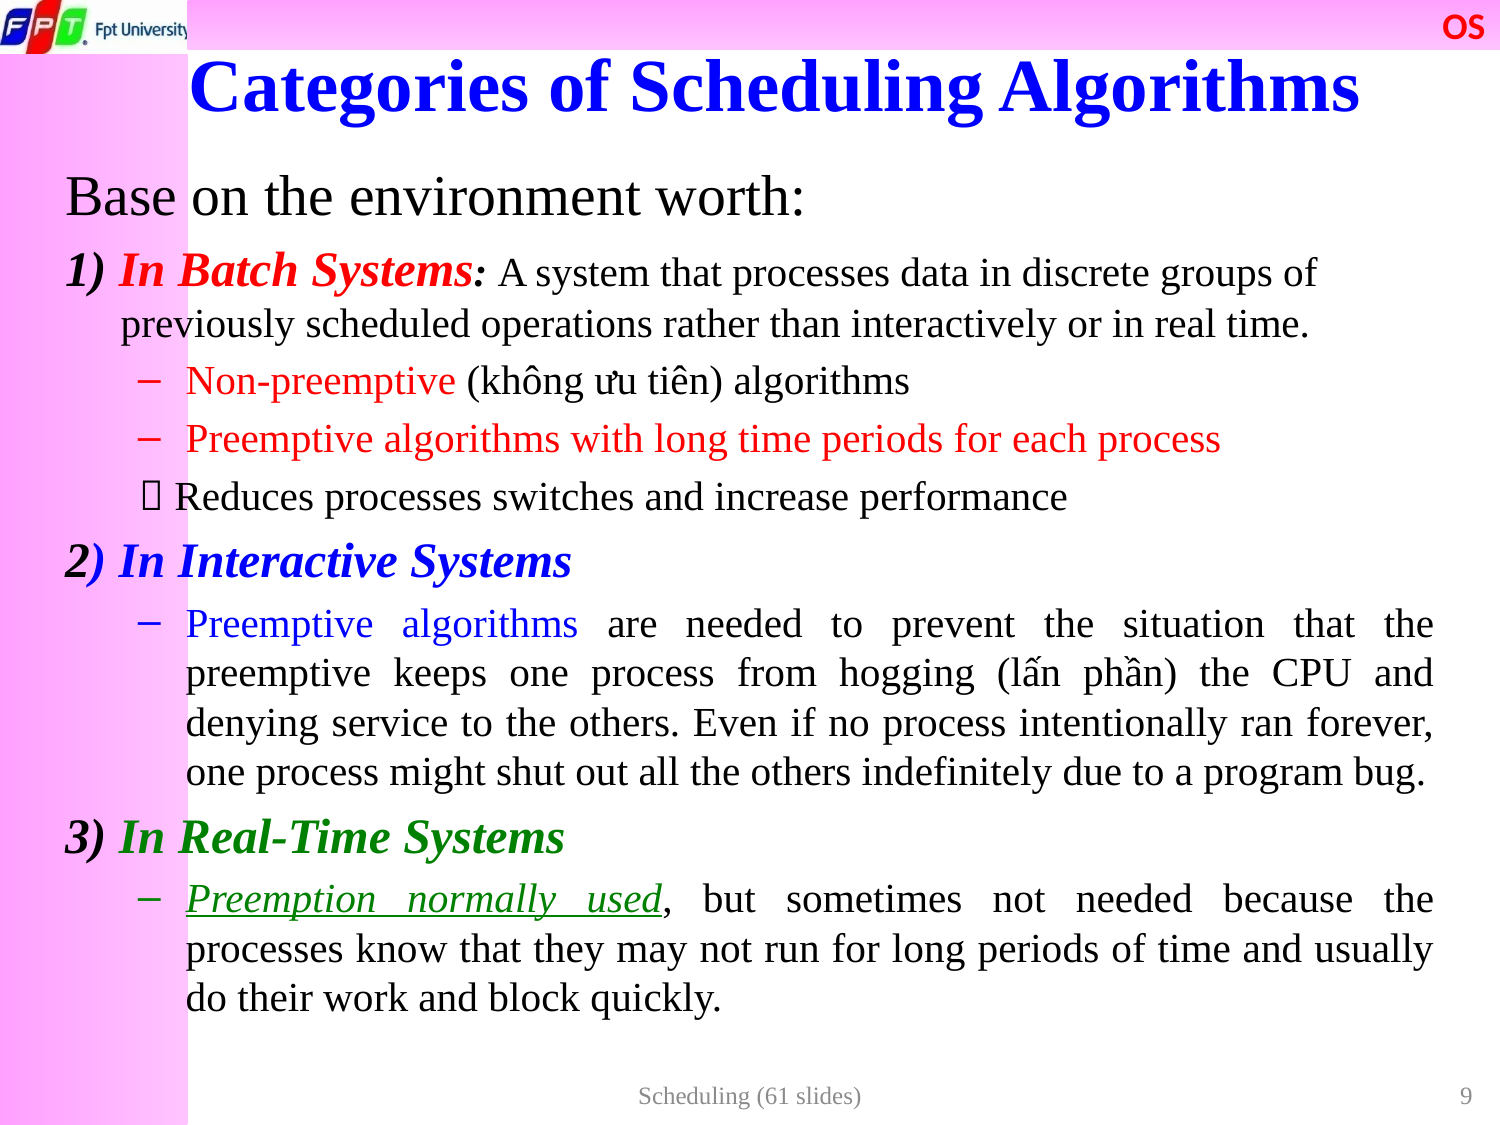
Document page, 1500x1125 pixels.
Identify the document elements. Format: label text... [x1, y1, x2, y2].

footer Scheduling (61 slides) [512, 1074, 988, 1116]
slide_number 9 [1137, 1074, 1488, 1116]
title Categories of Scheduling Algorithms [99, 0, 1450, 149]
picture [0, 0, 99, 54]
list Base on the environment worth: 1) In Batch Systems: A system that processes data in discrete groups of previously scheduled operations rather than interactively or in real time. Non-preemptive (không ưu tiên) algorithms Preemptive algorithms with long time periods for each process  Reduces processes switches and increase performance 2) In Interactive Systems Preemptive algorithms are needed to prevent the situation that the preemptive keeps one process from hogging (lấn phần) the CPU and denying service to the others. Even if no process intentionally ran forever, one process might shut out all the others indefinitely due to a program bug. 3) In Real-Time Systems Preemption normally used, but sometimes not needed because the processes know that they may not run for long periods of time and usually do their work and block quickly. [50, 149, 1450, 1038]
